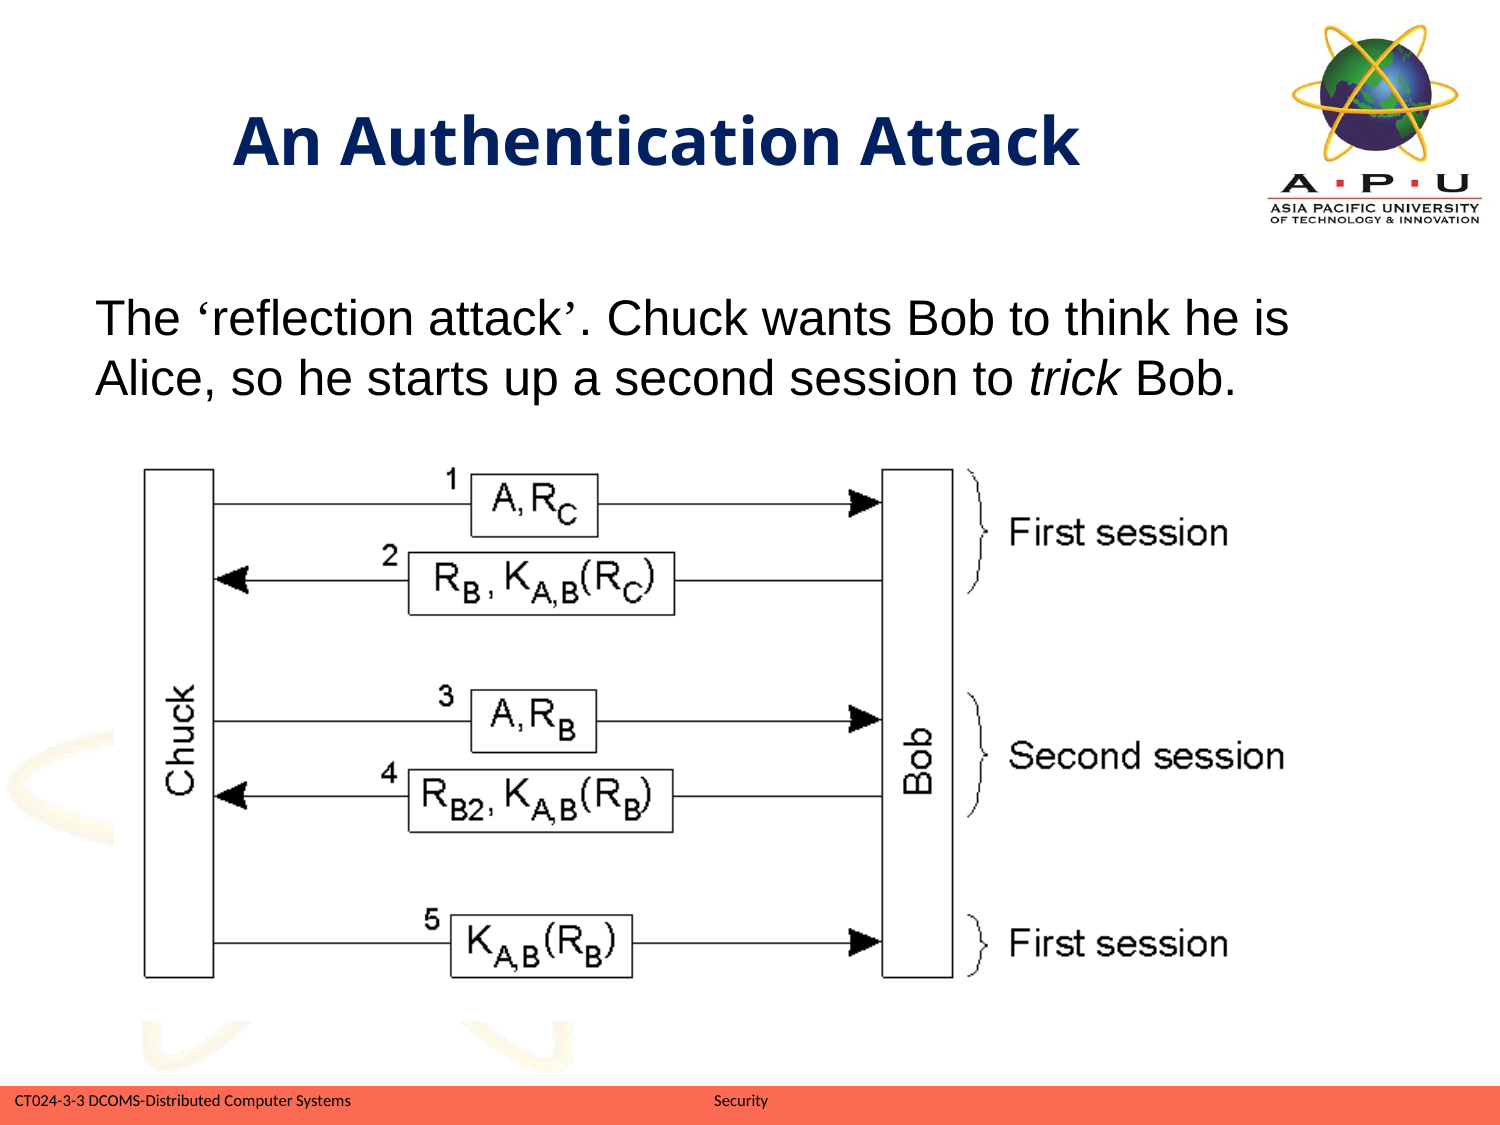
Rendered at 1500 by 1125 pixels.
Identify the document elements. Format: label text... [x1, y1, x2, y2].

picture [114, 433, 1308, 1021]
list The ‘reflection attack’. Chuck wants Bob to think he is Alice, so he starts up a second session to trick Bob. [79, 278, 1430, 1021]
title An Authentication Attack [79, 45, 1235, 233]
picture [1251, 0, 1500, 249]
